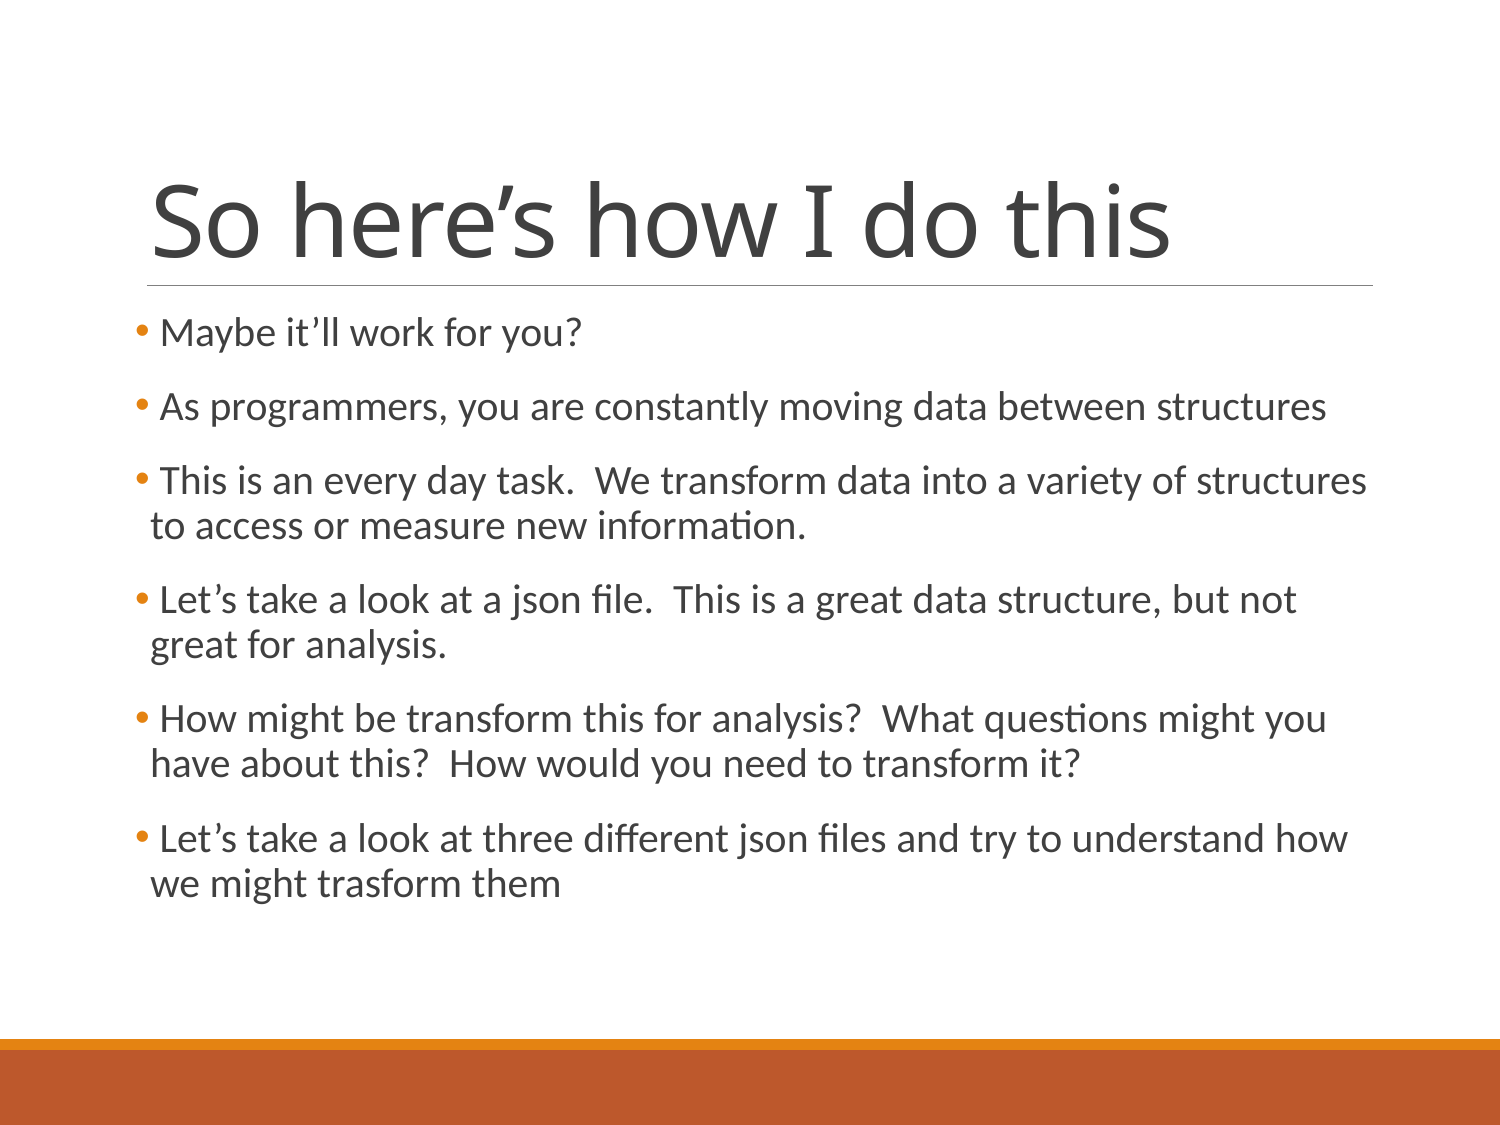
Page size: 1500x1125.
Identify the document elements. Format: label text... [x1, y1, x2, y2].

title So here’s how I do this [135, 47, 1373, 285]
list Maybe it’ll work for you? As programmers, you are constantly moving data between structures This is an every day task. We transform data into a variety of structures to access or measure new information. Let’s take a look at a json file. This is a great data structure, but not great for analysis. How might be transform this for analysis? What questions might you have about this? How would you need to transform it? Let’s take a look at three different json files and try to understand how we might trasform them [135, 302, 1373, 963]
